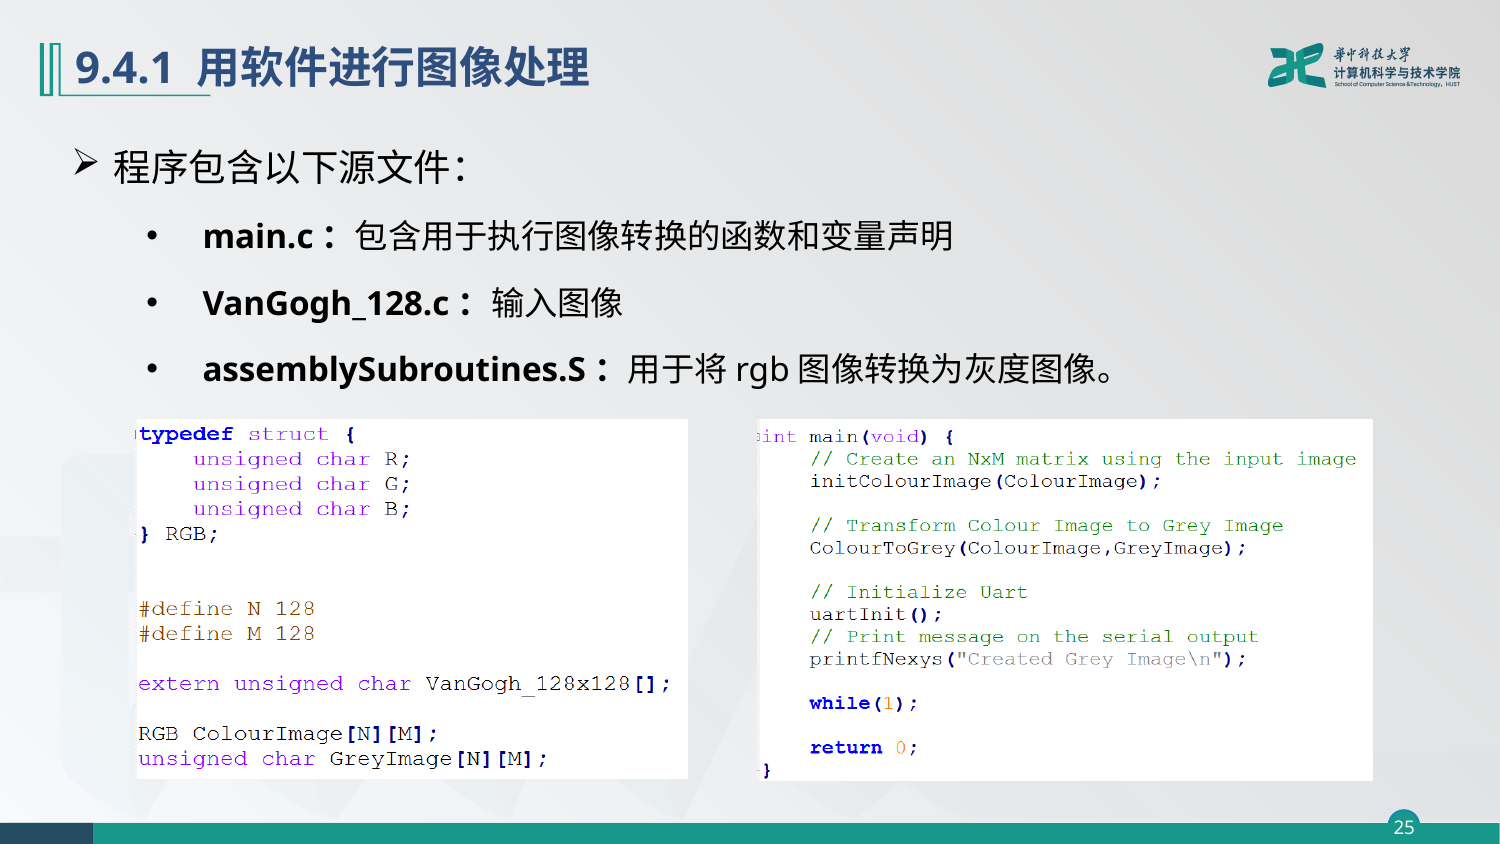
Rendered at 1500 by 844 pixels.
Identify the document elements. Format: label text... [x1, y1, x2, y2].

picture [135, 419, 688, 779]
title 9.4.1 用软件进行图像处理 [60, 31, 1354, 108]
list 程序包含以下源文件： main.c：包含用于执行图像转换的函数和变量声明 VanGogh_128.c：输入图像 assemblySubroutines.S：用于将rgb图像转换为灰度图像。 [60, 115, 1460, 810]
picture [757, 419, 1373, 781]
picture [1354, 43, 1460, 88]
